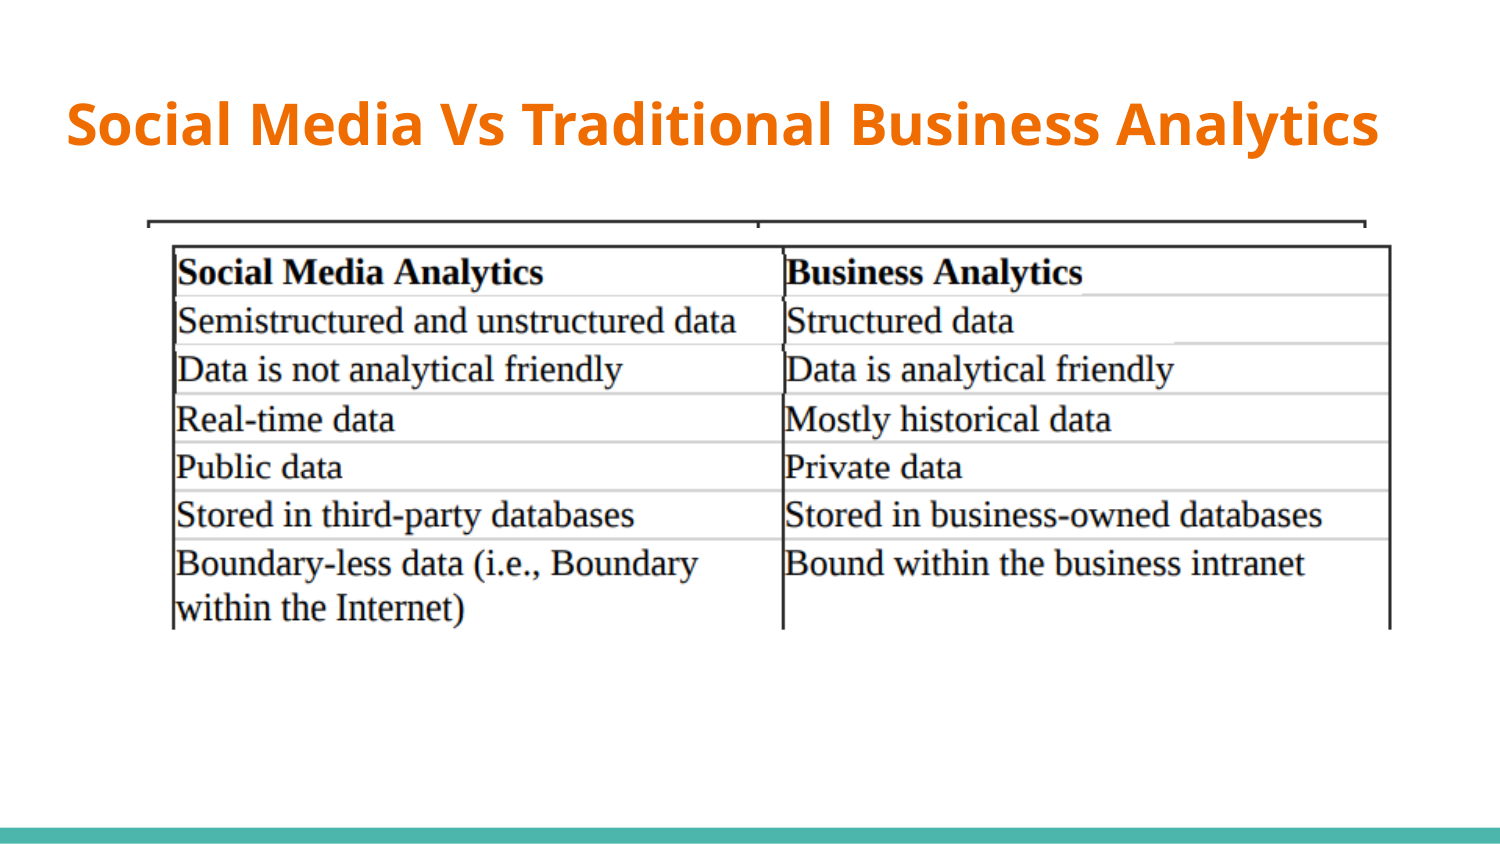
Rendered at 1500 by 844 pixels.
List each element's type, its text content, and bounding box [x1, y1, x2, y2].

title Social Media Vs Traditional Business Analytics [51, 72, 1449, 189]
picture [116, 202, 1409, 666]
